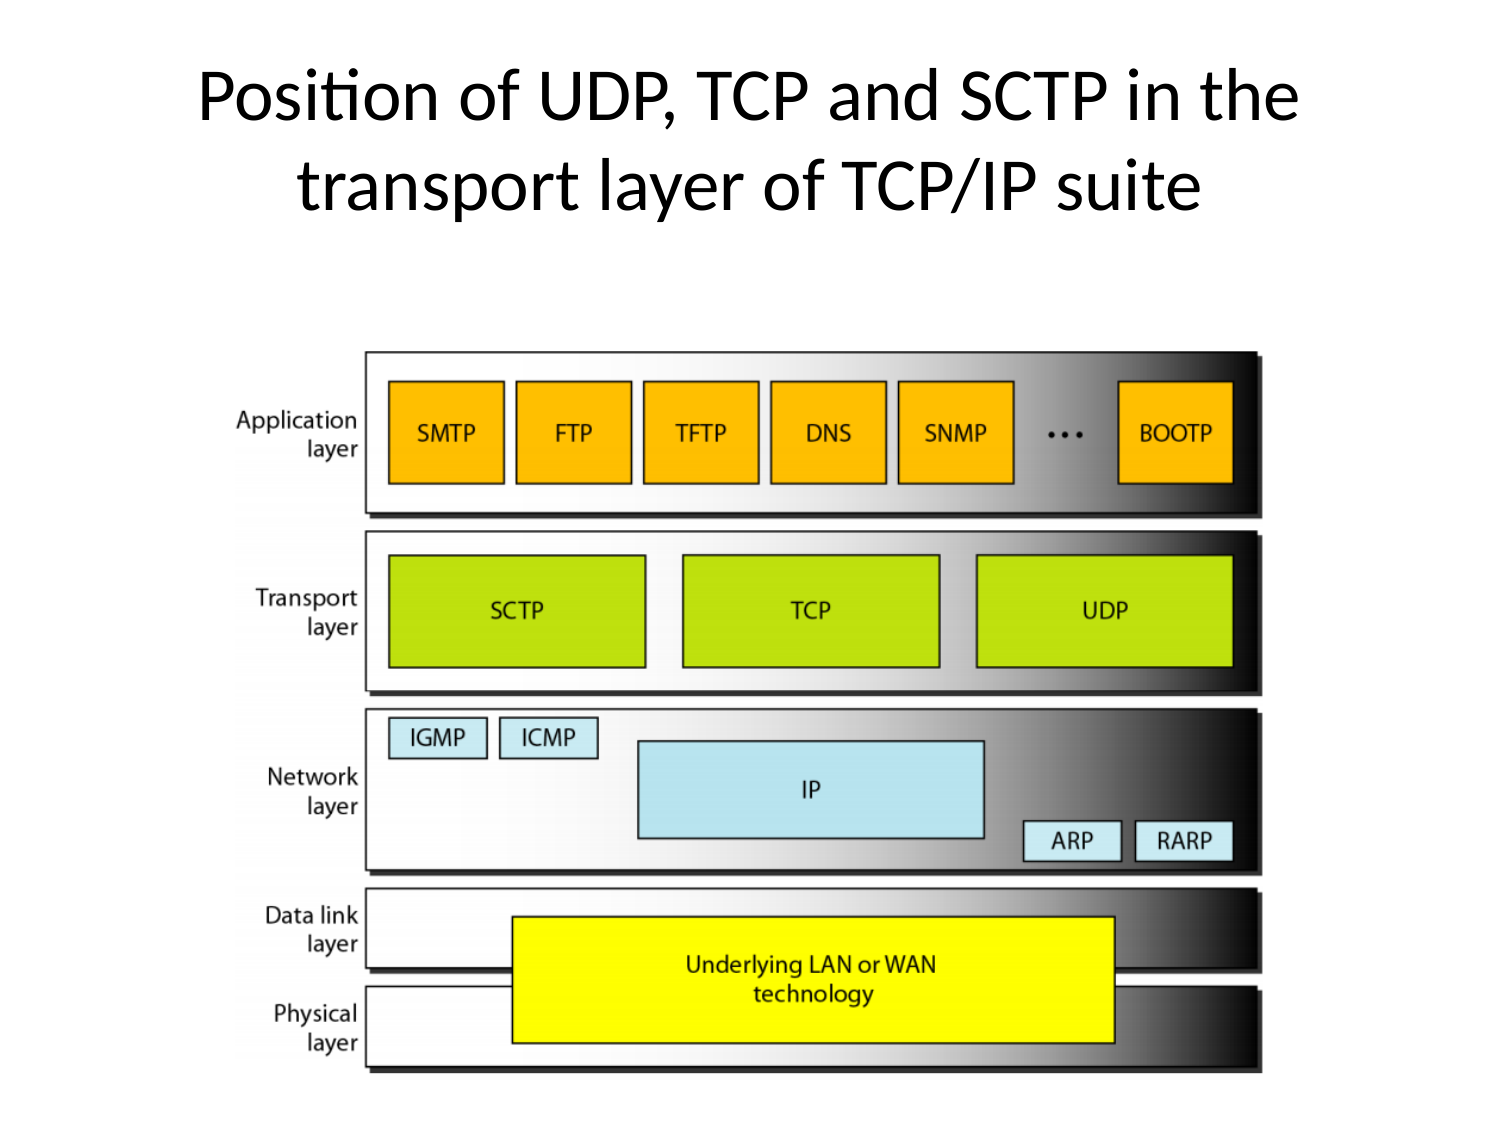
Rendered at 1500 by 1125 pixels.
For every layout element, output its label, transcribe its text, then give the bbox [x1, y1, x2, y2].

picture [224, 349, 1303, 1078]
title Position of UDP, TCP and SCTP in the transport layer of TCP/IP suite [75, 45, 1425, 225]
